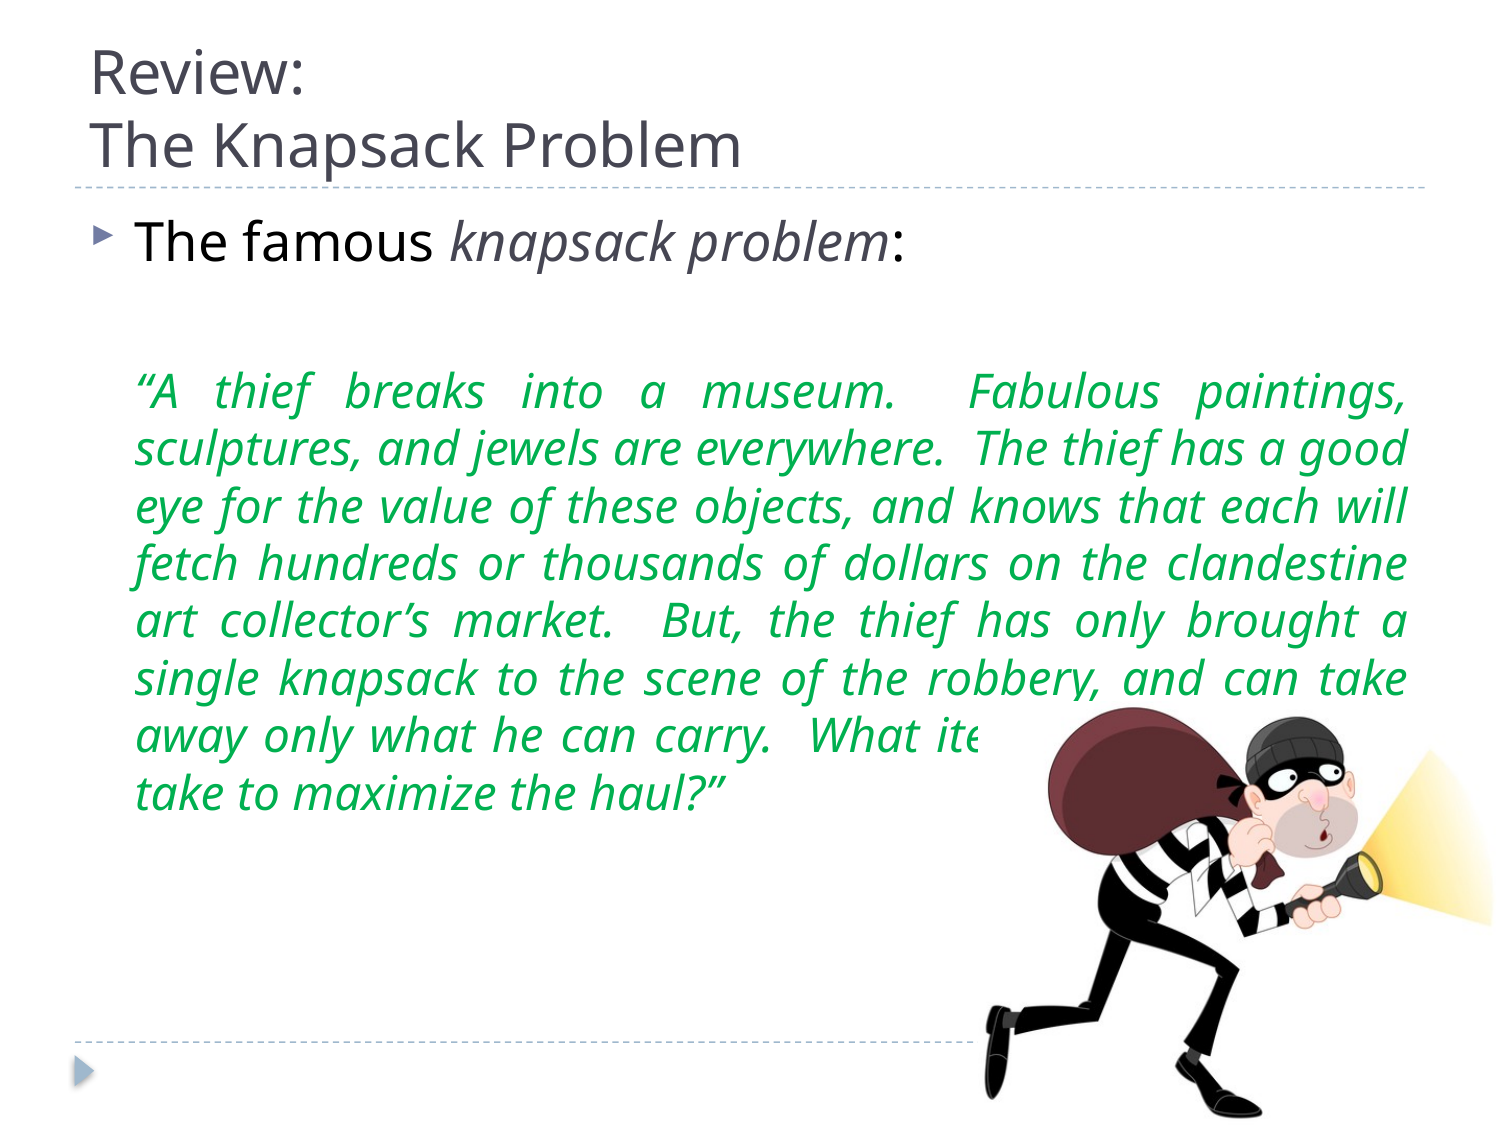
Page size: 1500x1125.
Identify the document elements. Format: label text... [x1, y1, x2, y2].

picture [978, 701, 1500, 1125]
list The famous knapsack problem: “A thief breaks into a museum. Fabulous paintings, sculptures, and jewels are everywhere. The thief has a good eye for the value of these objects, and knows that each will fetch hundreds or thousands of dollars on the clandestine art collector’s market. But, the thief has only brought a single knapsack to the scene of the robbery, and can take away only what he can carry. What items should the thief take to maximize the haul?” [75, 200, 1425, 1010]
title Review: The Knapsack Problem [75, 24, 1425, 188]
